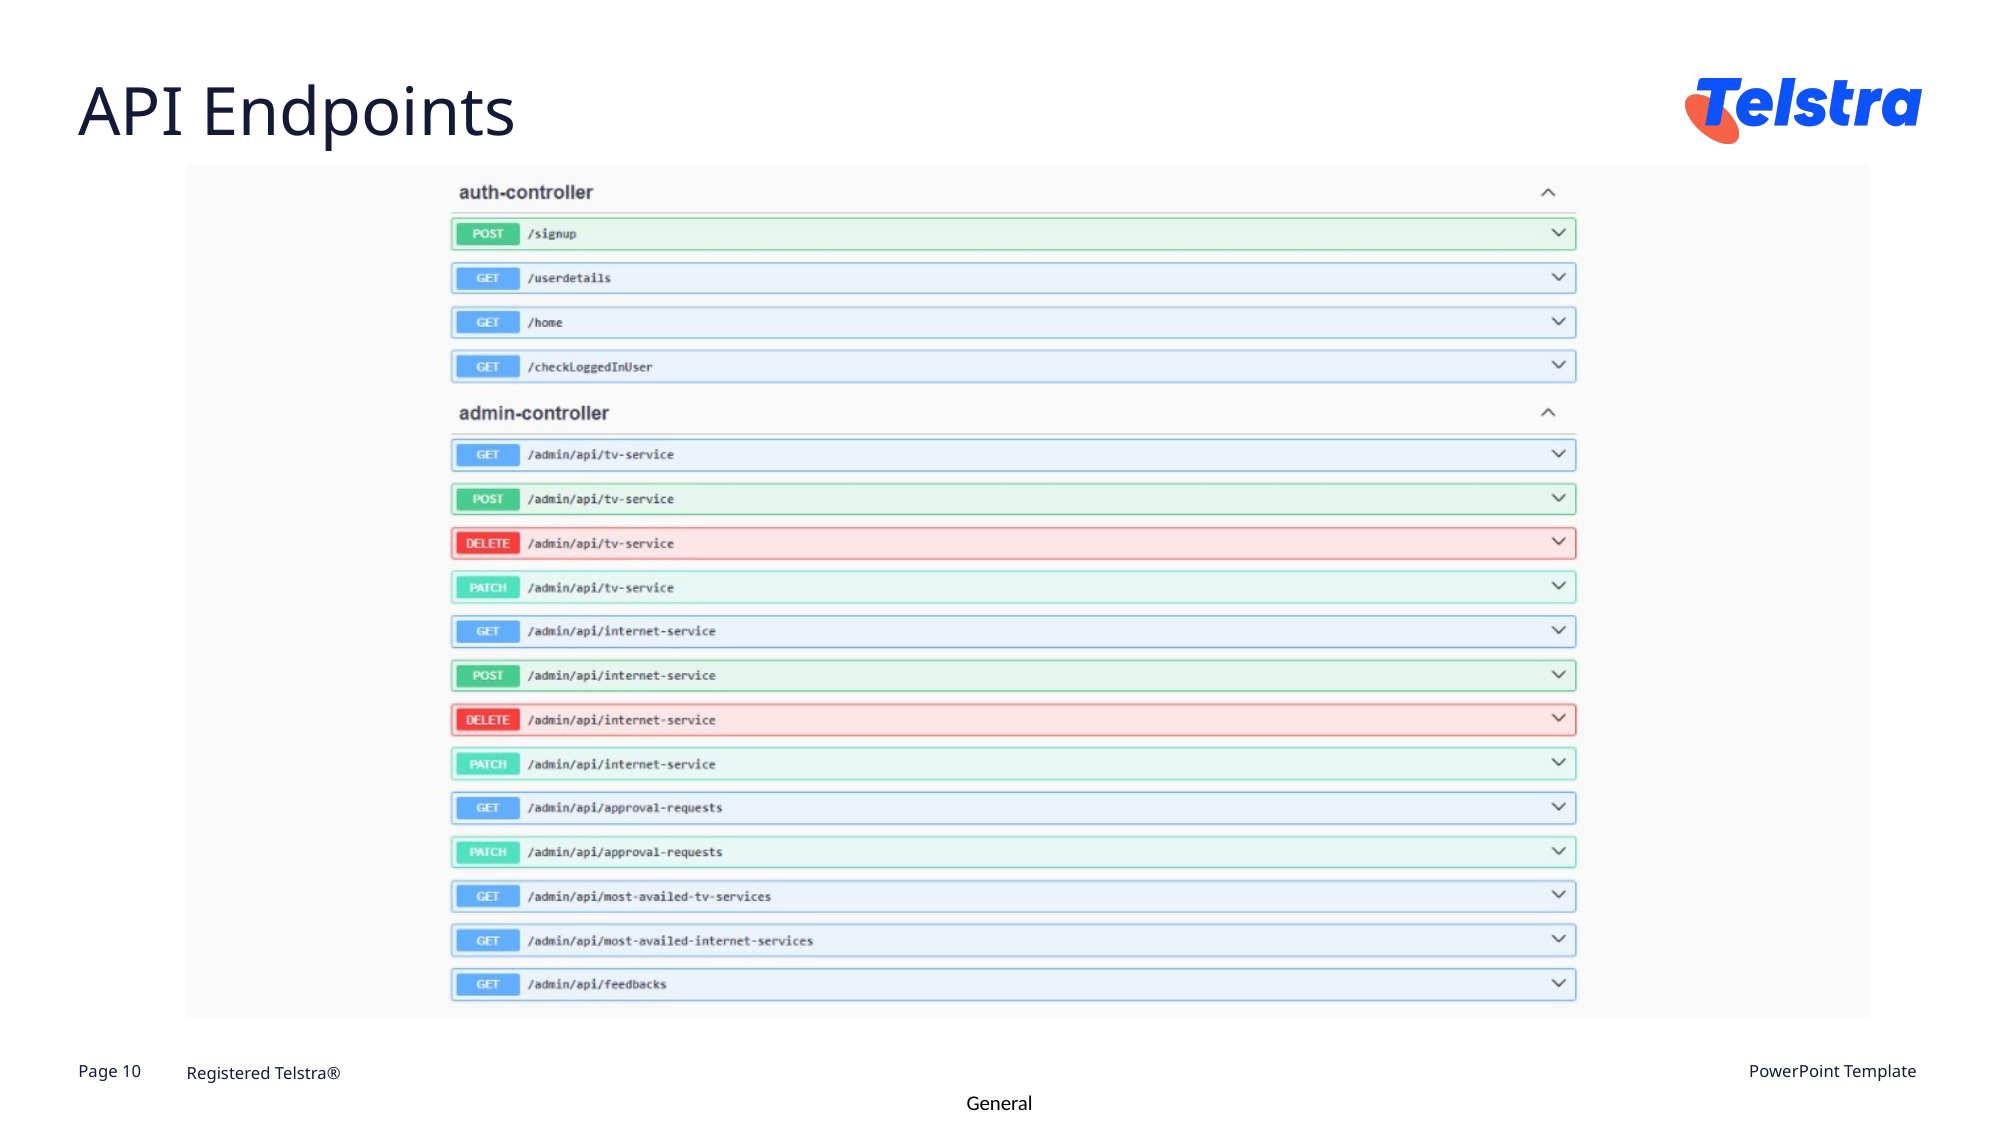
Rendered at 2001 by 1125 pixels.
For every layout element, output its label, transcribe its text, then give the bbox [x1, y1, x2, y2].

footer PowerPoint Template [1246, 1062, 1922, 1083]
list API Endpoints [78, 78, 1597, 208]
slide_number Page 10 [78, 1062, 144, 1083]
slide_number Registered Telstra® [186, 1062, 637, 1083]
picture [186, 165, 1870, 1017]
picture [1685, 78, 1922, 144]
